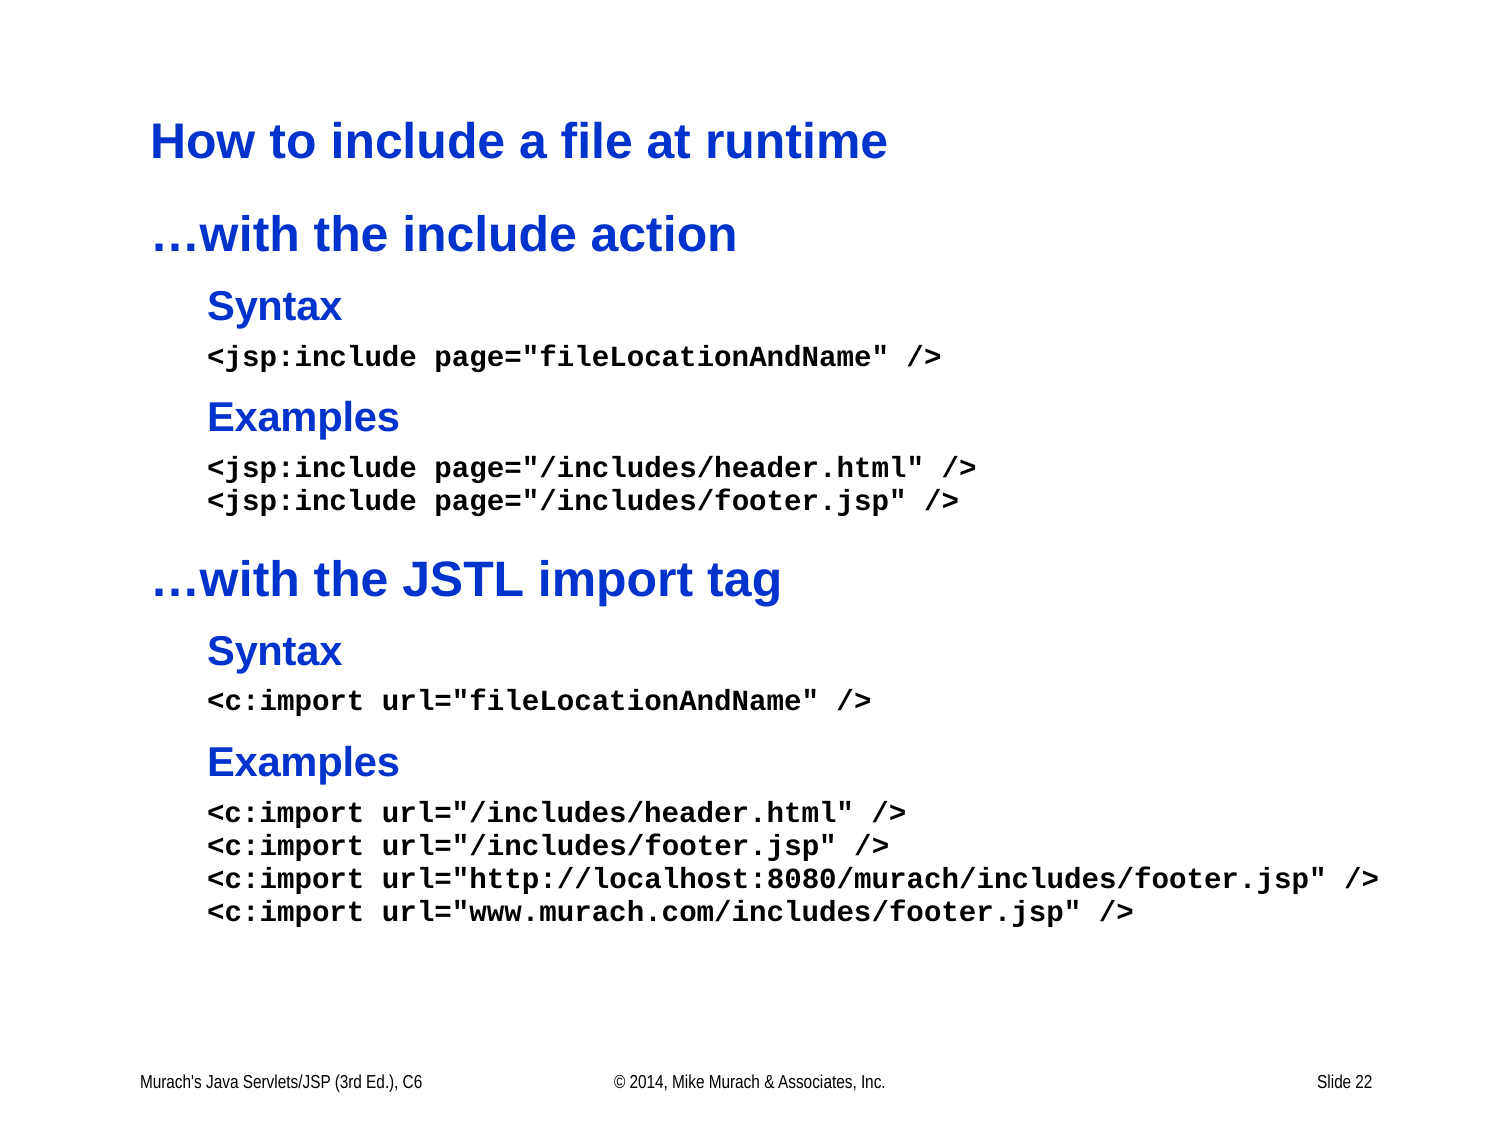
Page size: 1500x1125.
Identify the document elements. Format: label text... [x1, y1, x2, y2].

footer © 2014, Mike Murach & Associates, Inc. [474, 1025, 1025, 1100]
slide_number Slide 22 [1074, 1025, 1388, 1100]
slide_number Murach's Java Servlets/JSP (3rd Ed.), C6 [125, 1025, 450, 1100]
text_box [149, 174, 1422, 993]
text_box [149, 112, 1349, 173]
